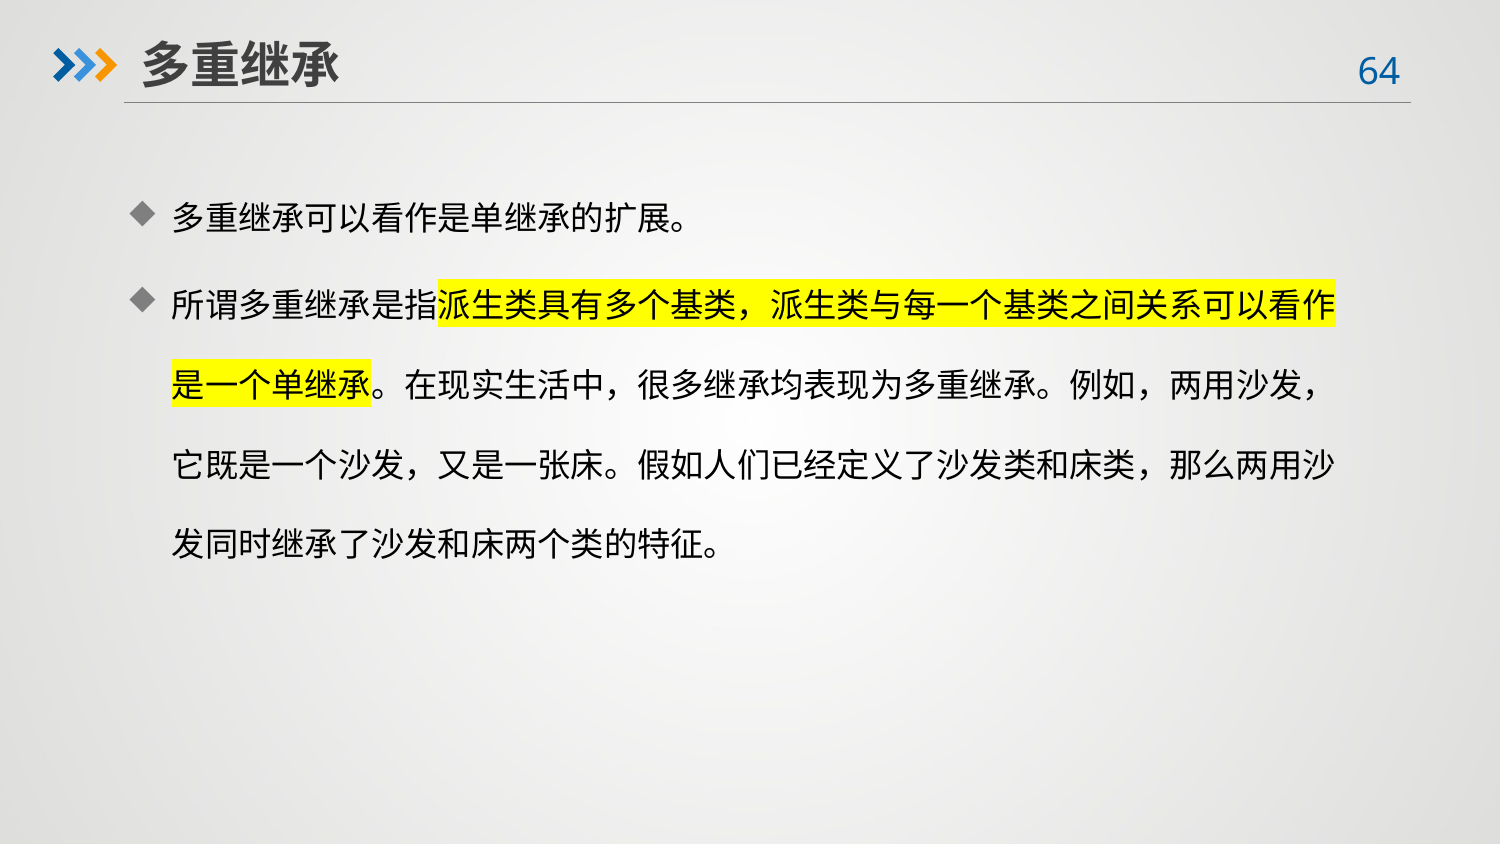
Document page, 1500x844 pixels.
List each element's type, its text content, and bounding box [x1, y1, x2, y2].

text_box 多重继承 [140, 32, 845, 95]
text_box 多重继承可以看作是单继承的扩展。 所谓多重继承是指派生类具有多个基类，派生类与每一个基类之间关系可以看作是一个单继承。在现实生活中，很多继承均表现为多重继承。例如，两用沙发，它既是一个沙发，又是一张床。假如人们已经定义了沙发类和床类，那么两用沙发同时继承了沙发和床两个类的特征。 [112, 150, 1361, 571]
picture [0, 0, 1500, 844]
